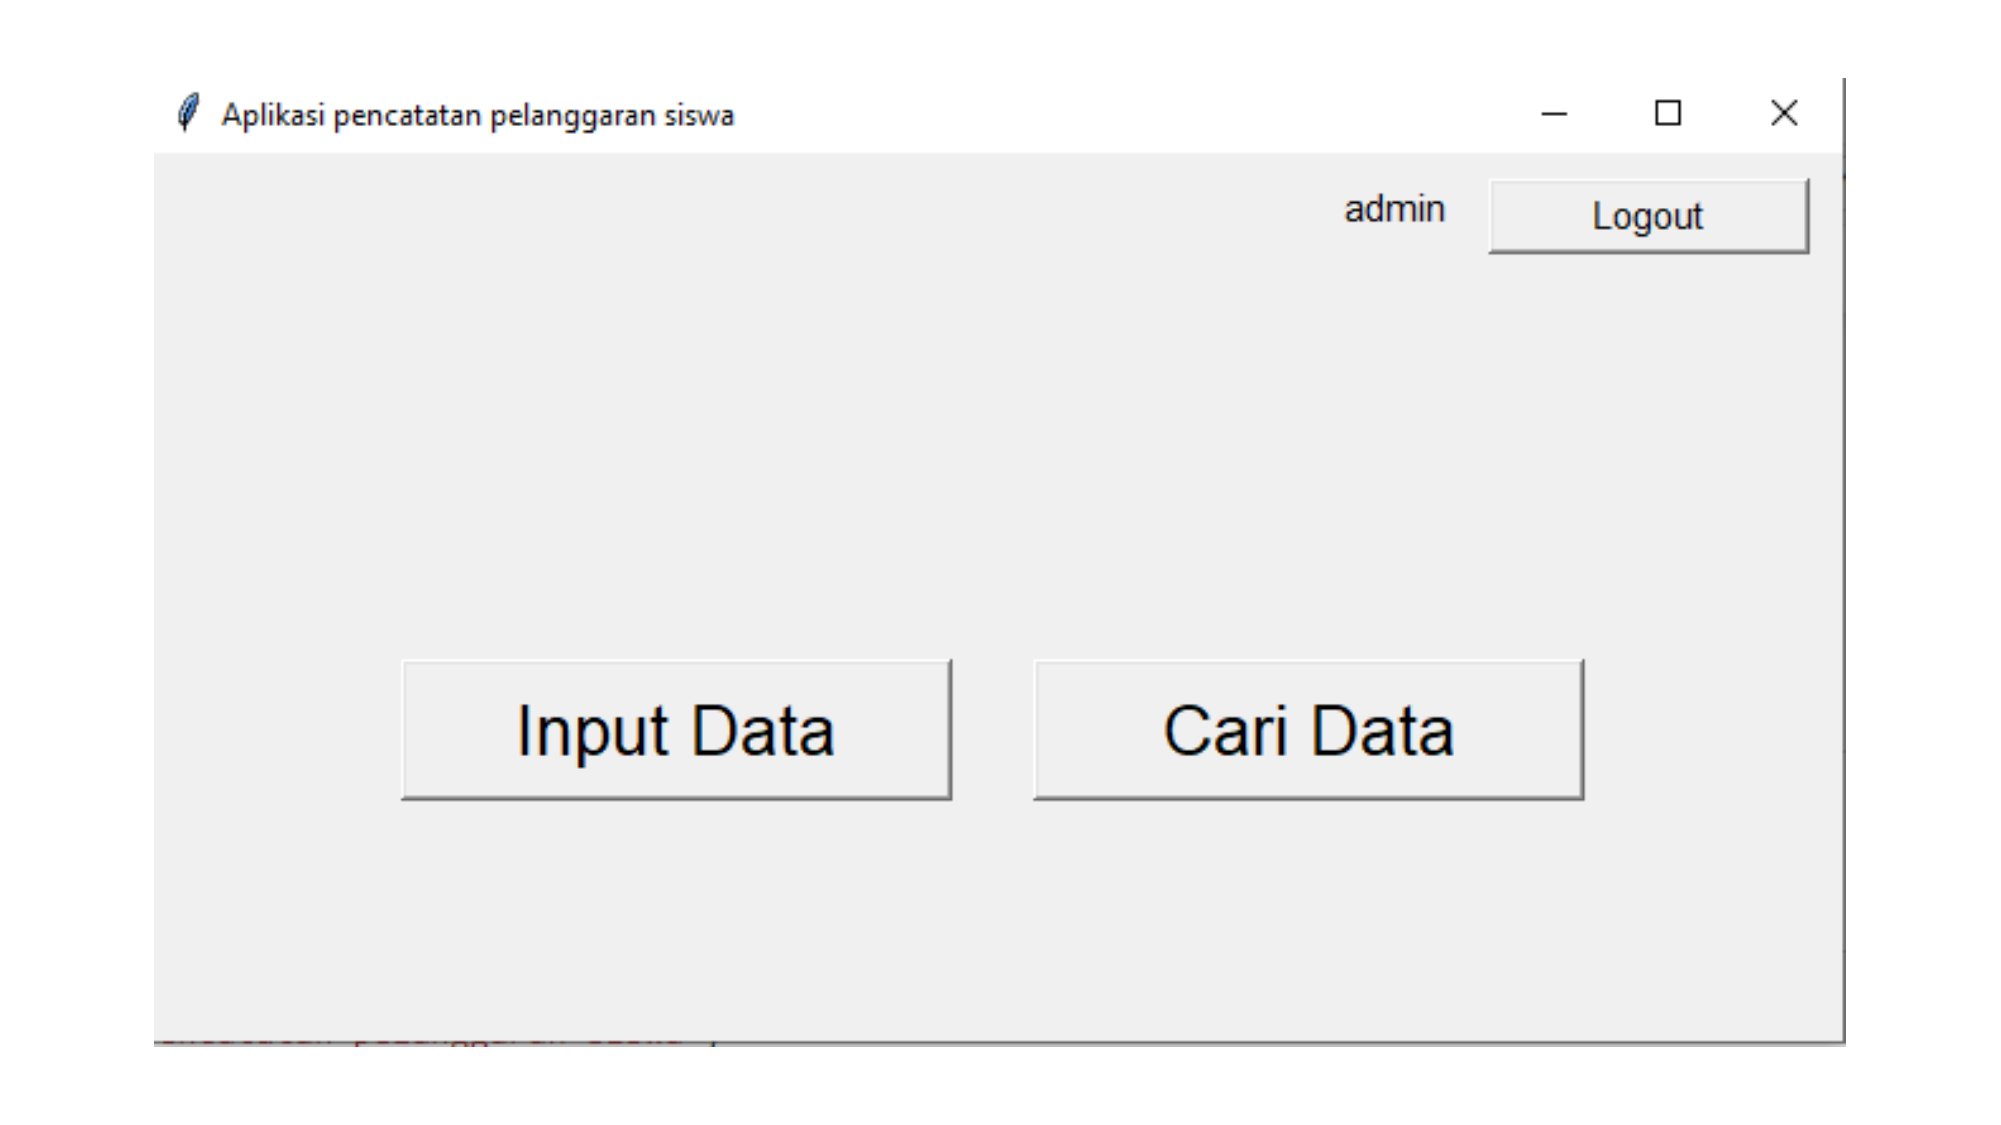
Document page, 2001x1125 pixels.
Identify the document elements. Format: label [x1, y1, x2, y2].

picture [154, 78, 1846, 1047]
